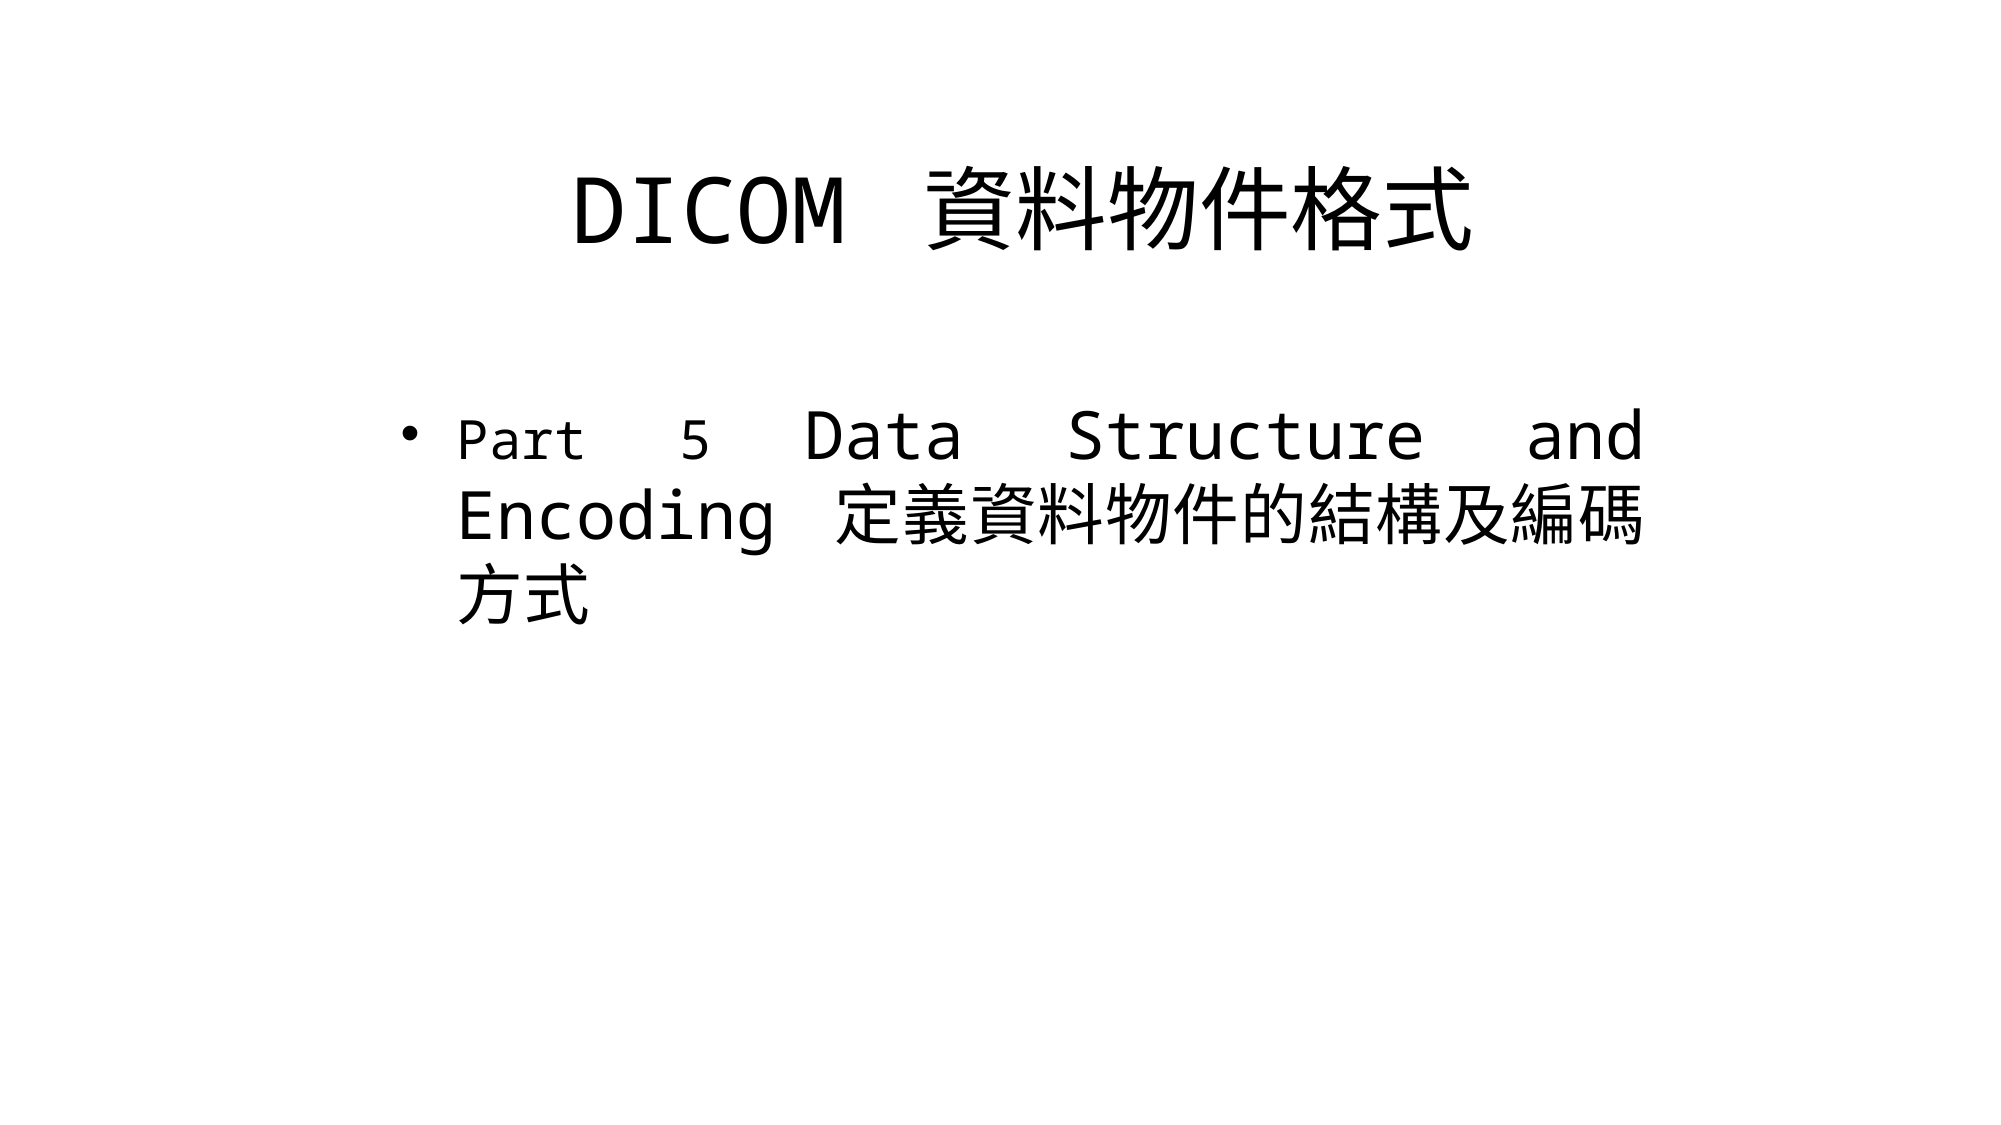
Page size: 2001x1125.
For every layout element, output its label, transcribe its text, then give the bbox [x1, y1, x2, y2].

list Part 5 Data Structure and Encoding 定義資料物件的結構及編碼方式 [385, 385, 1661, 683]
title DICOM 資料物件格式 [385, 125, 1661, 288]
